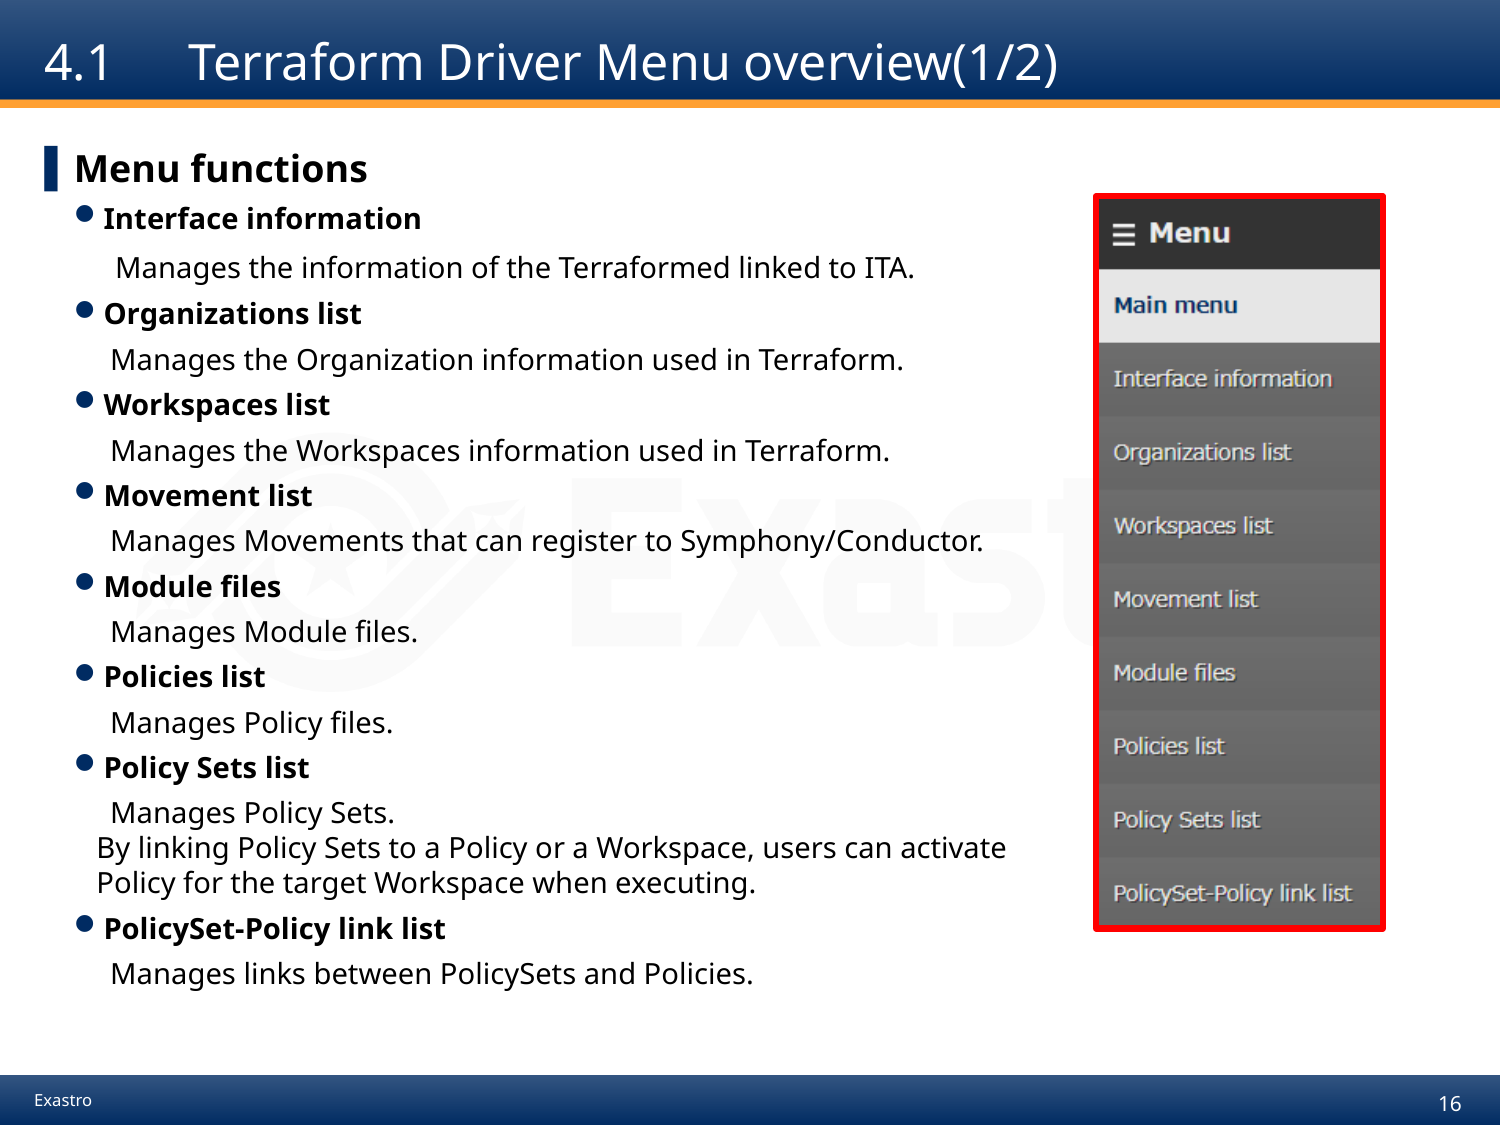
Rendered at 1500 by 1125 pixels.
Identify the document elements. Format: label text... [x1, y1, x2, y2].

picture [0, 0, 1500, 1125]
list Menu functions Interface information Manages the information of the Terraformed linked to ITA. Organizations list Manages the Organization information used in Terraform. Workspaces list Manages the Workspaces information used in Terraform. Movement list Manages Movements that can register to Symphony/Conductor. Module files Manages Module files. Policies list Manages Policy files. Policy Sets list Manages Policy Sets. By linking Policy Sets to a Policy or a Workspace, users can activate Policy for the target Workspace when executing. PolicySet-Policy link list Manages links between PolicySets and Policies. [29, 137, 1500, 1059]
picture [1096, 195, 1384, 929]
title 4.1 Terraform Driver Menu overview(1/2) [29, 18, 1471, 96]
text_box [229, 1059, 1500, 1125]
